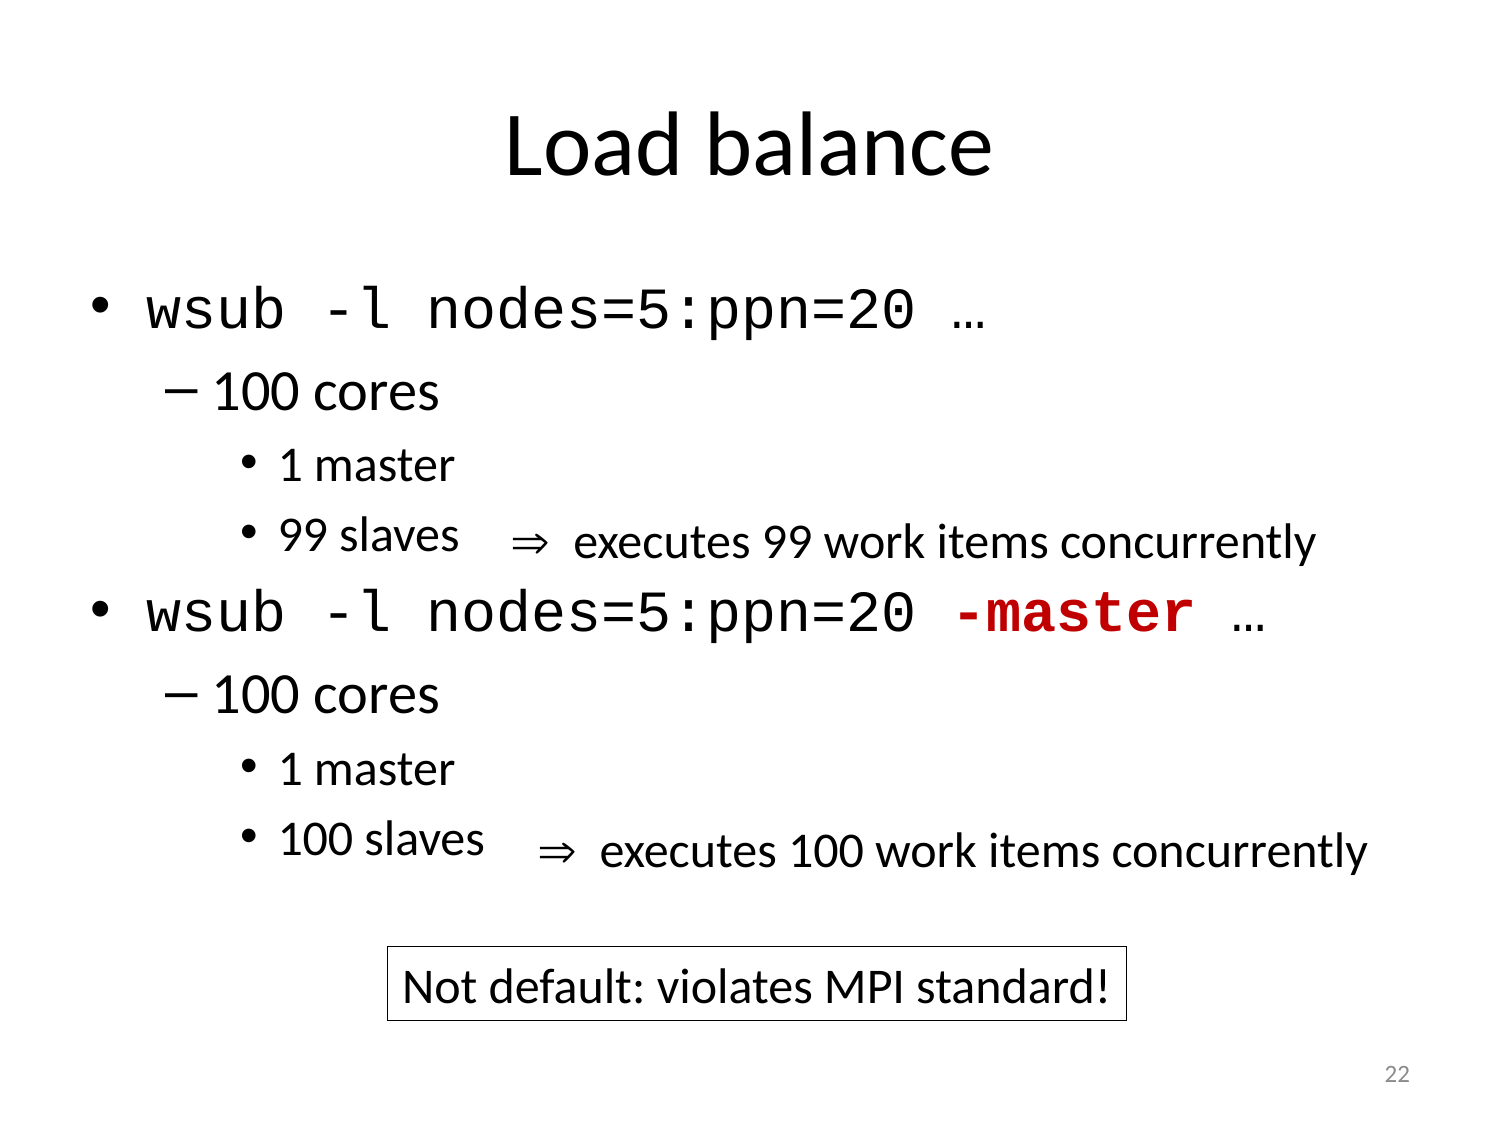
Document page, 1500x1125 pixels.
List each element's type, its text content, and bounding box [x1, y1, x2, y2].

list wsub -l nodes=5:ppn=20 … 100 cores 1 master 99 slaves wsub -l nodes=5:ppn=20 -master … 100 cores 1 master 100 slaves [75, 262, 1425, 1005]
slide_number 22 [1074, 1042, 1425, 1103]
text_box  executes 99 work items concurrently [496, 500, 1333, 576]
title Load balance [75, 45, 1425, 233]
text_box  executes 100 work items concurrently [522, 810, 1384, 886]
text_box Not default: violates MPI standard! [387, 946, 1127, 1021]
